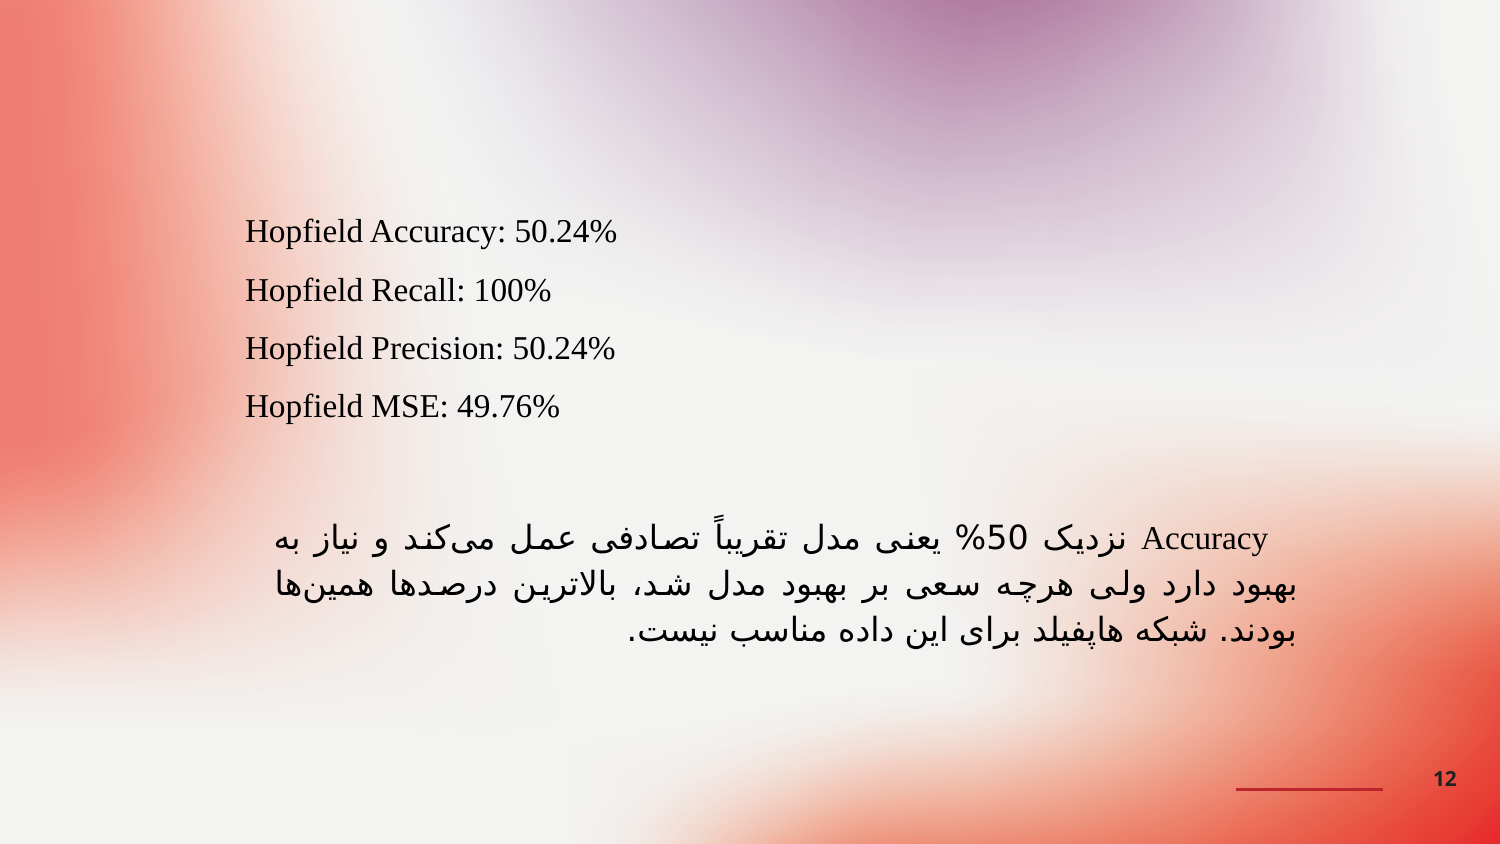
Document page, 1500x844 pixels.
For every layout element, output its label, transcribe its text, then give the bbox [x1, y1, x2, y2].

picture [0, 0, 1500, 844]
text_box Accuracy نزدیک 50% یعنی مدل تقریباً تصادفی عمل می‌کند و نیاز به بهبود دارد ولی هرچه سعی بر بهبود مدل شد، بالاترین درصدها همین‌ها بودند. شبکه هاپفیلد برای این داده مناسب نیست. [255, 503, 1313, 656]
slide_number 12 [1381, 750, 1472, 801]
text_box Hopfield Accuracy: 50.24% Hopfield Recall: 100% Hopfield Precision: 50.24% Hopfield MSE: 49.76% [200, 196, 951, 432]
